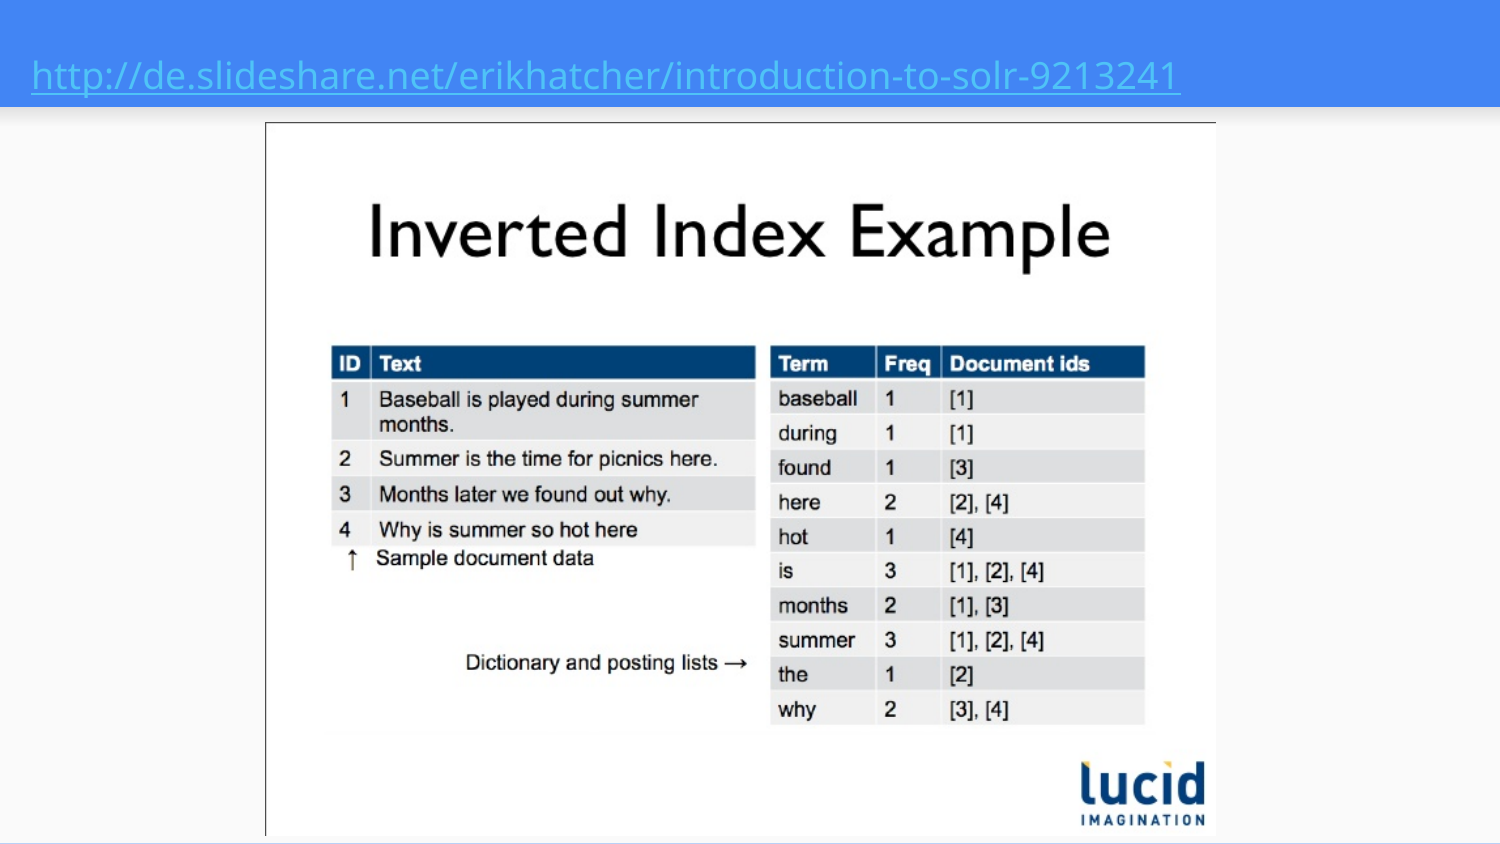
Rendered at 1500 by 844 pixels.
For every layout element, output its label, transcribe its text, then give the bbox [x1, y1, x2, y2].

title http://de.slideshare.net/erikhatcher/introduction-to-solr-9213241 [16, 46, 1464, 102]
picture [264, 122, 1216, 836]
